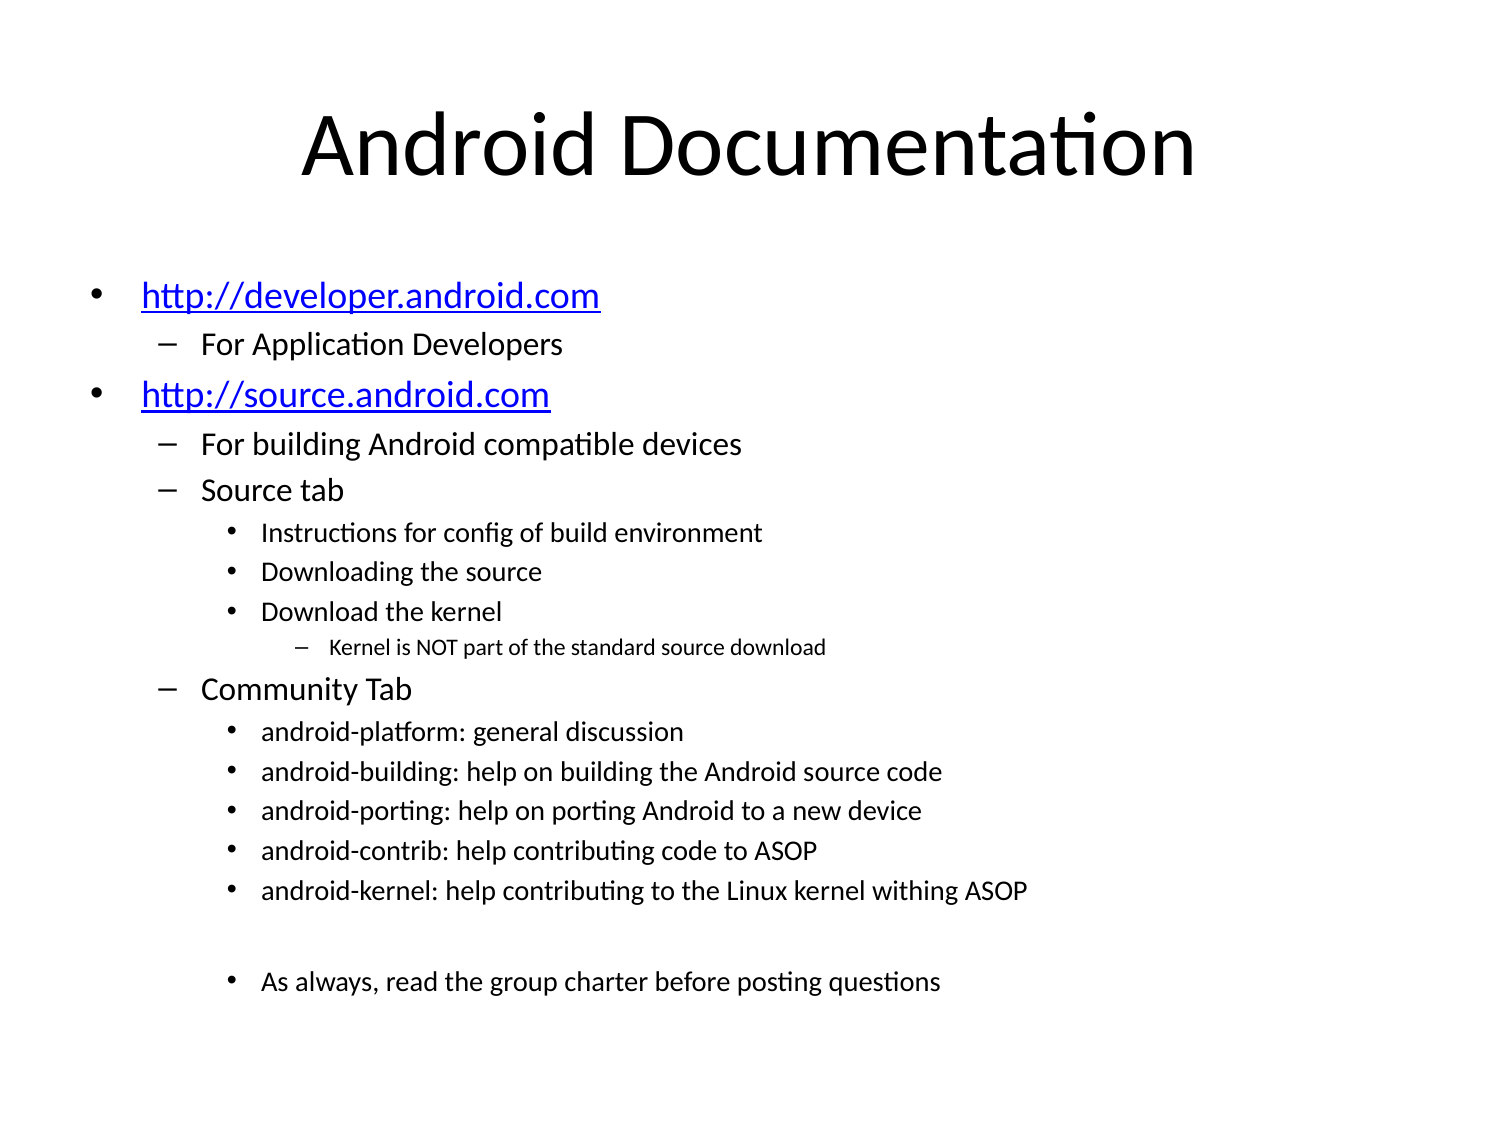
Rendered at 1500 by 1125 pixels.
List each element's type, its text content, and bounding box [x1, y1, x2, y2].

title Android Documentation [75, 45, 1425, 233]
list http://developer.android.com For Application Developers http://source.android.com For building Android compatible devices Source tab Instructions for config of build environment Downloading the source Download the kernel Kernel is NOT part of the standard source download Community Tab android-platform: general discussion android-building: help on building the Android source code android-porting: help on porting Android to a new device android-contrib: help contributing code to ASOP android-kernel: help contributing to the Linux kernel withing ASOP As always, read the group charter before posting questions [75, 262, 1425, 1005]
